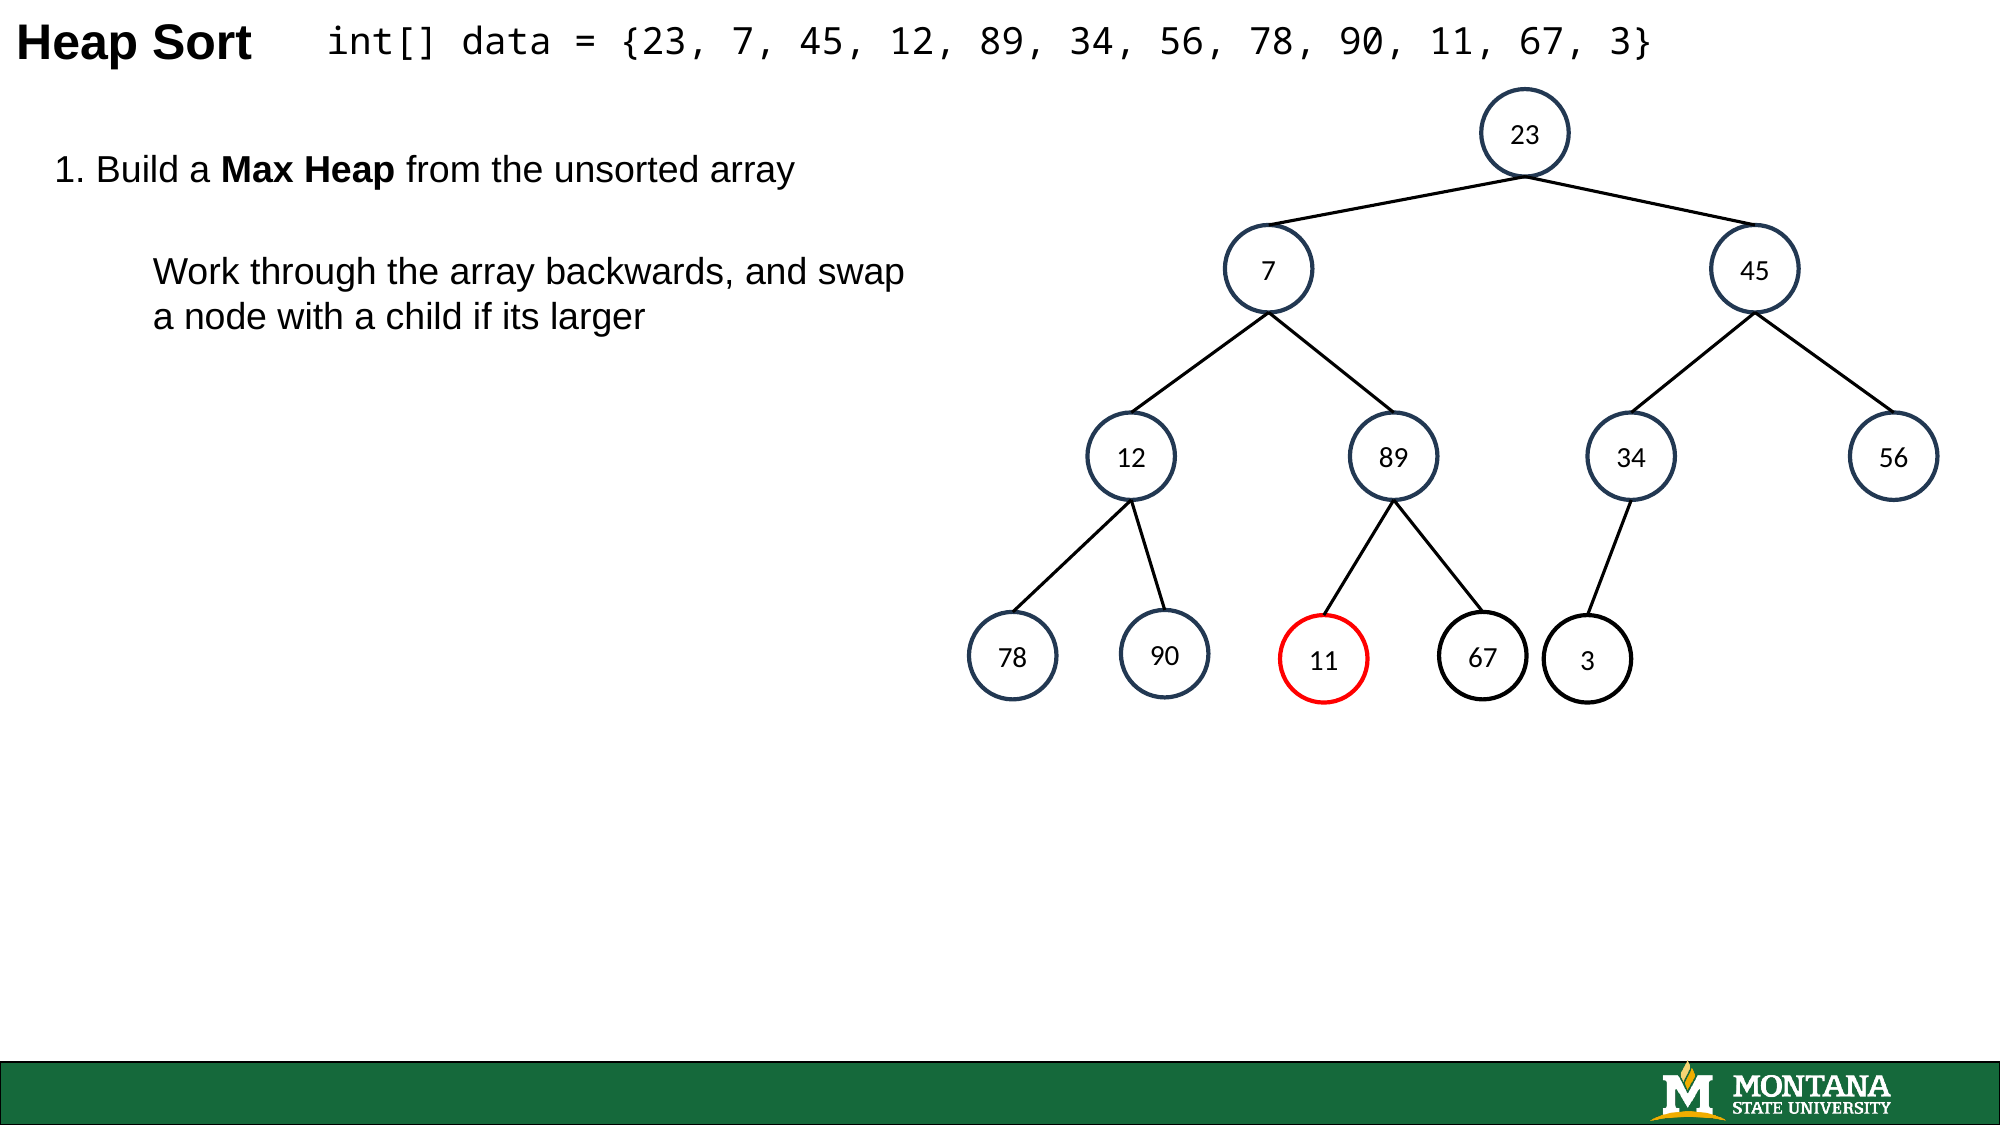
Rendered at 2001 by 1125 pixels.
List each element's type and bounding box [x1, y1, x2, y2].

text_box [39, 137, 811, 198]
picture [1649, 1060, 1892, 1122]
text_box [966, 86, 1940, 705]
text_box [138, 239, 932, 345]
text_box [1, 2, 268, 78]
text_box [311, 10, 1669, 70]
text_box [0, 1060, 2000, 1125]
